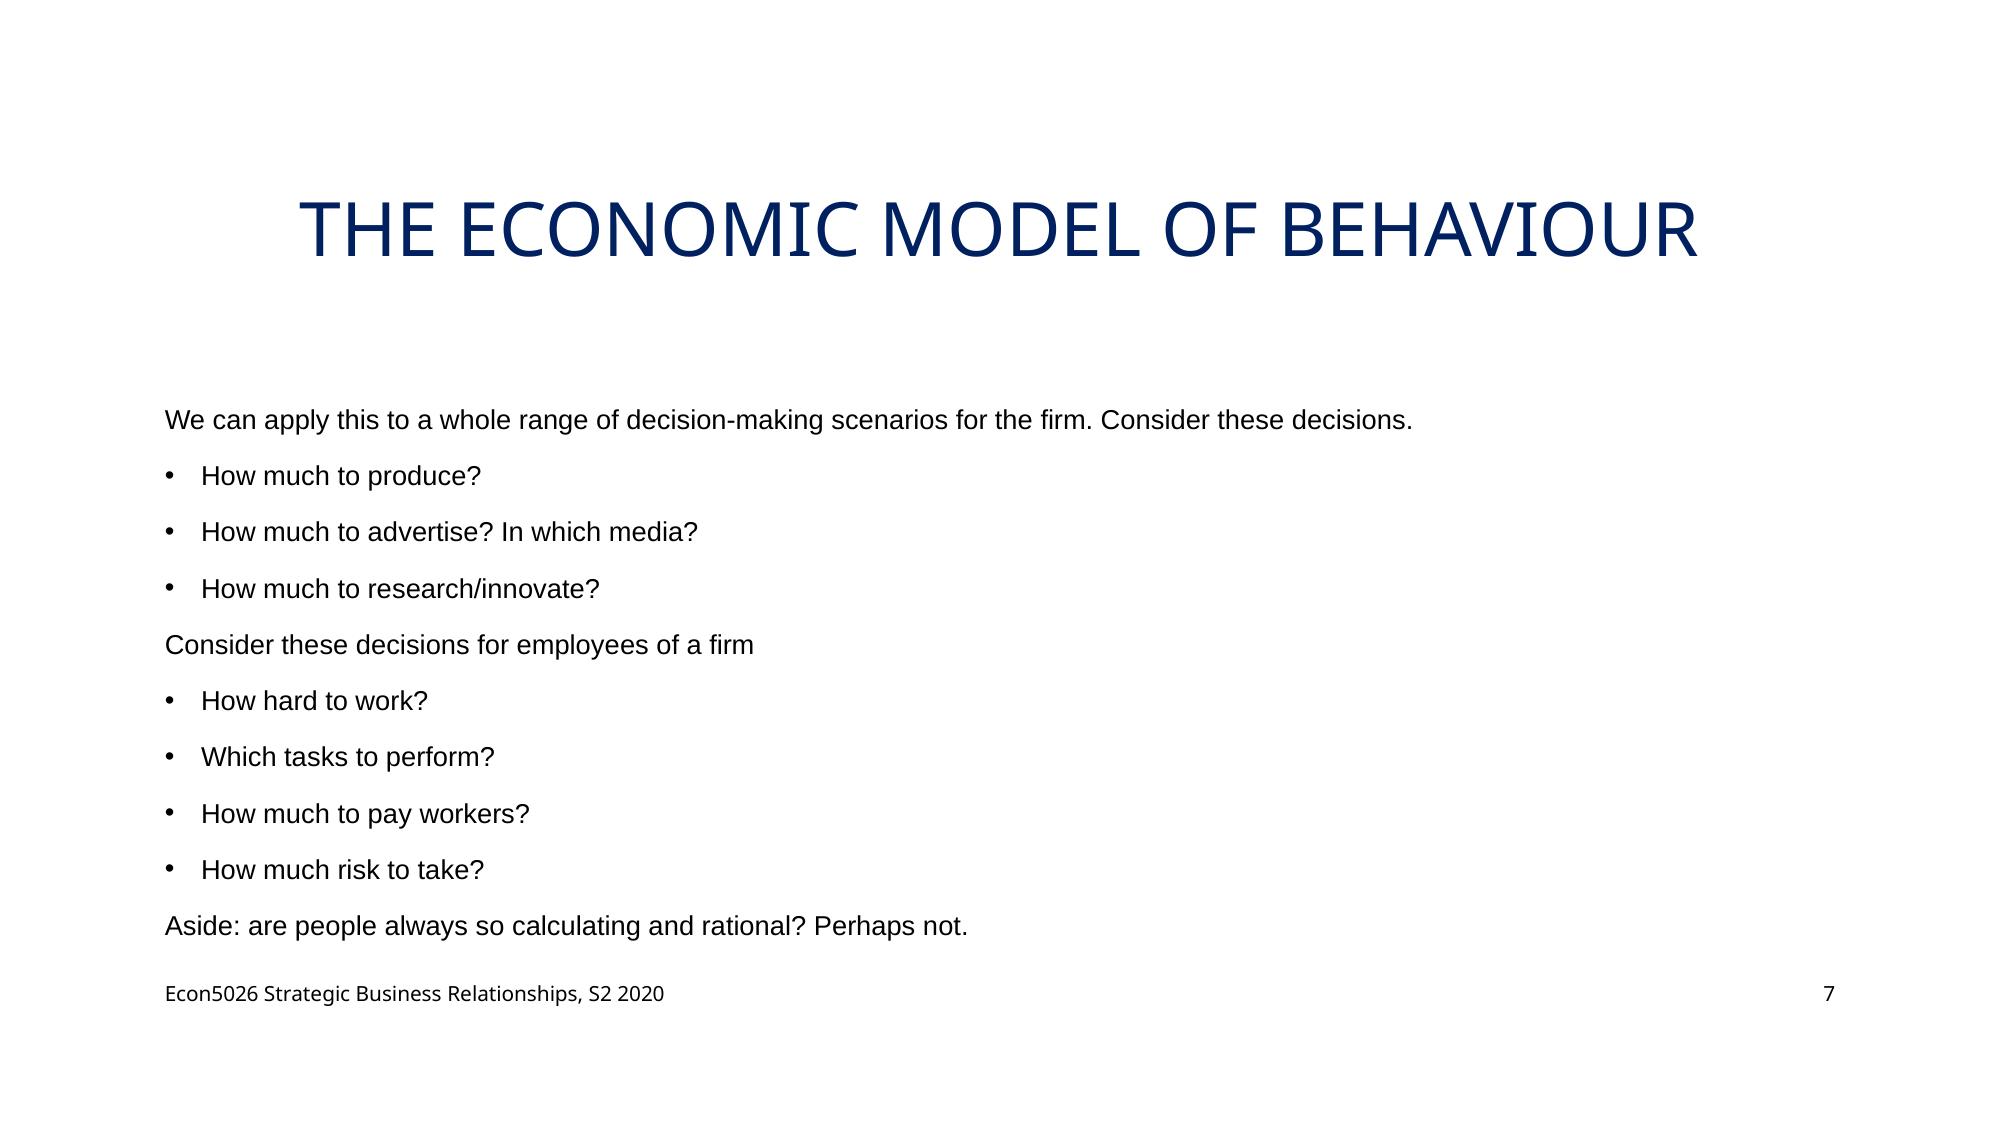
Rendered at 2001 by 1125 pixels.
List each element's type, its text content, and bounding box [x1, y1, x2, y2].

footer Econ5026 Strategic Business Relationships, S2 2020 [149, 965, 1245, 1025]
list We can apply this to a whole range of decision-making scenarios for the firm. Consider these decisions. How much to produce? How much to advertise? In which media? How much to research/innovate? Consider these decisions for employees of a firm How hard to work? Which tasks to perform? How much to pay workers? How much risk to take? Aside: are people always so calculating and rational? Perhaps not. [149, 388, 1851, 950]
slide_number 7 [1724, 965, 1851, 1025]
title The Economic Model of Behaviour [149, 101, 1851, 364]
